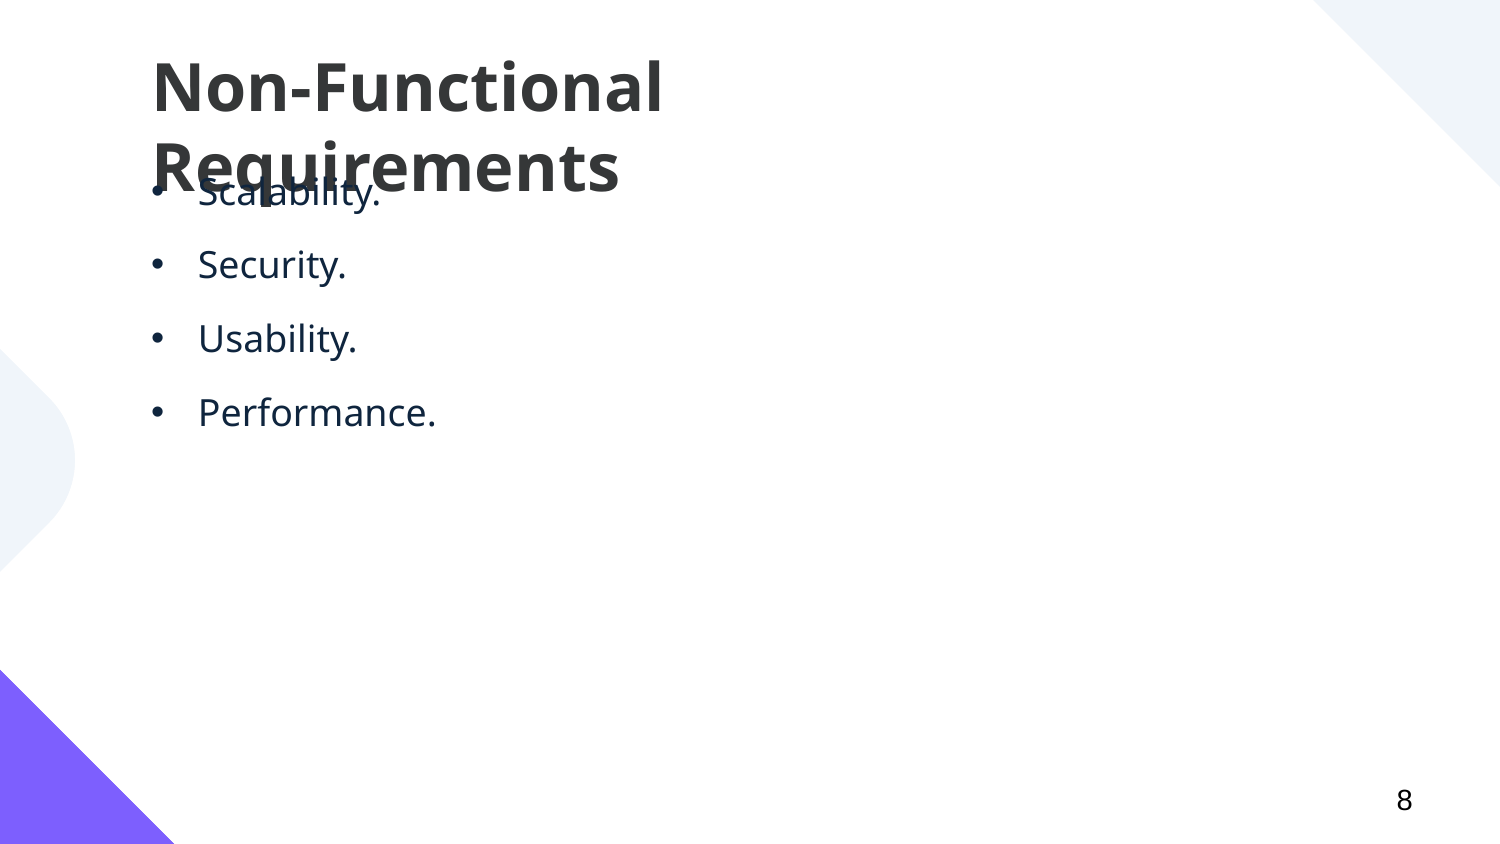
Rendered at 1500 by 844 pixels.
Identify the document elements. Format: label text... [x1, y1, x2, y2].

text_box [158, 79, 1380, 197]
text_box Scalability. Security. Usability. Performance. [136, 137, 1044, 501]
title Non-Functional Requirements [136, 29, 1151, 108]
